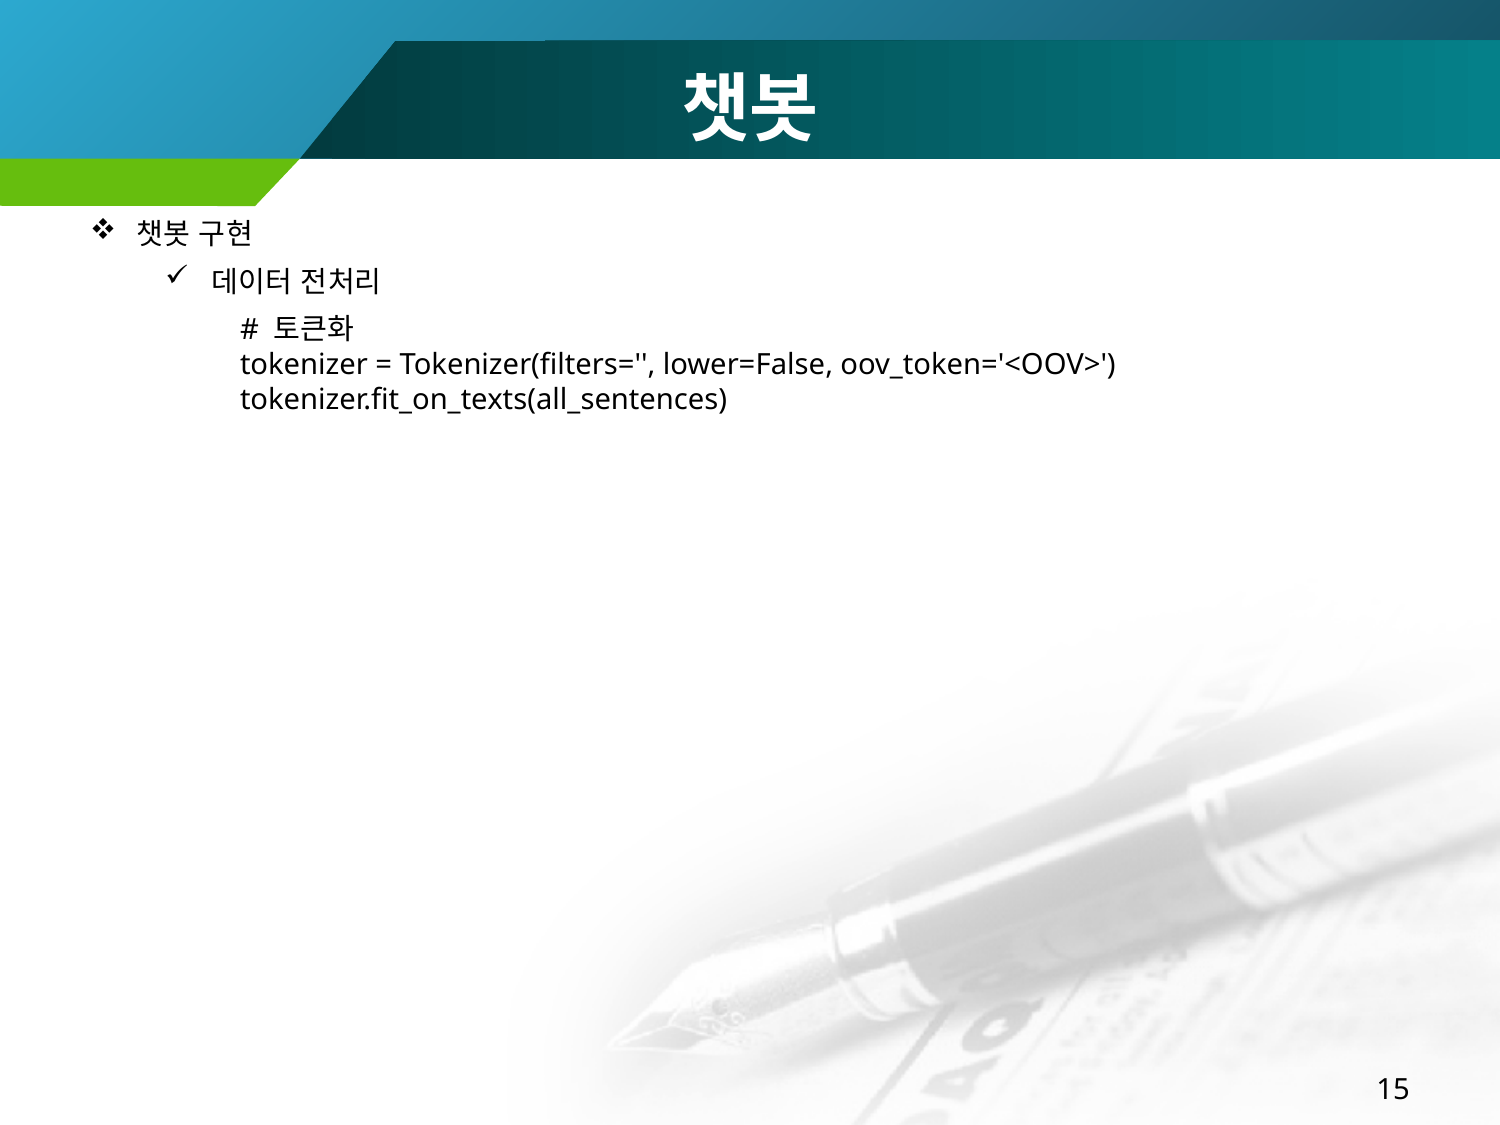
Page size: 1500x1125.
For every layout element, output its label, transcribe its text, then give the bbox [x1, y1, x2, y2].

text_box 챗봇 구현 데이터 전처리 # 토큰화 tokenizer = Tokenizer(filters='', lower=False, oov_token='<OOV>') tokenizer.fit_on_texts(all_sentences) [74, 207, 1434, 1103]
picture [490, 448, 1500, 1125]
text_box 챗봇 [0, 42, 1500, 168]
